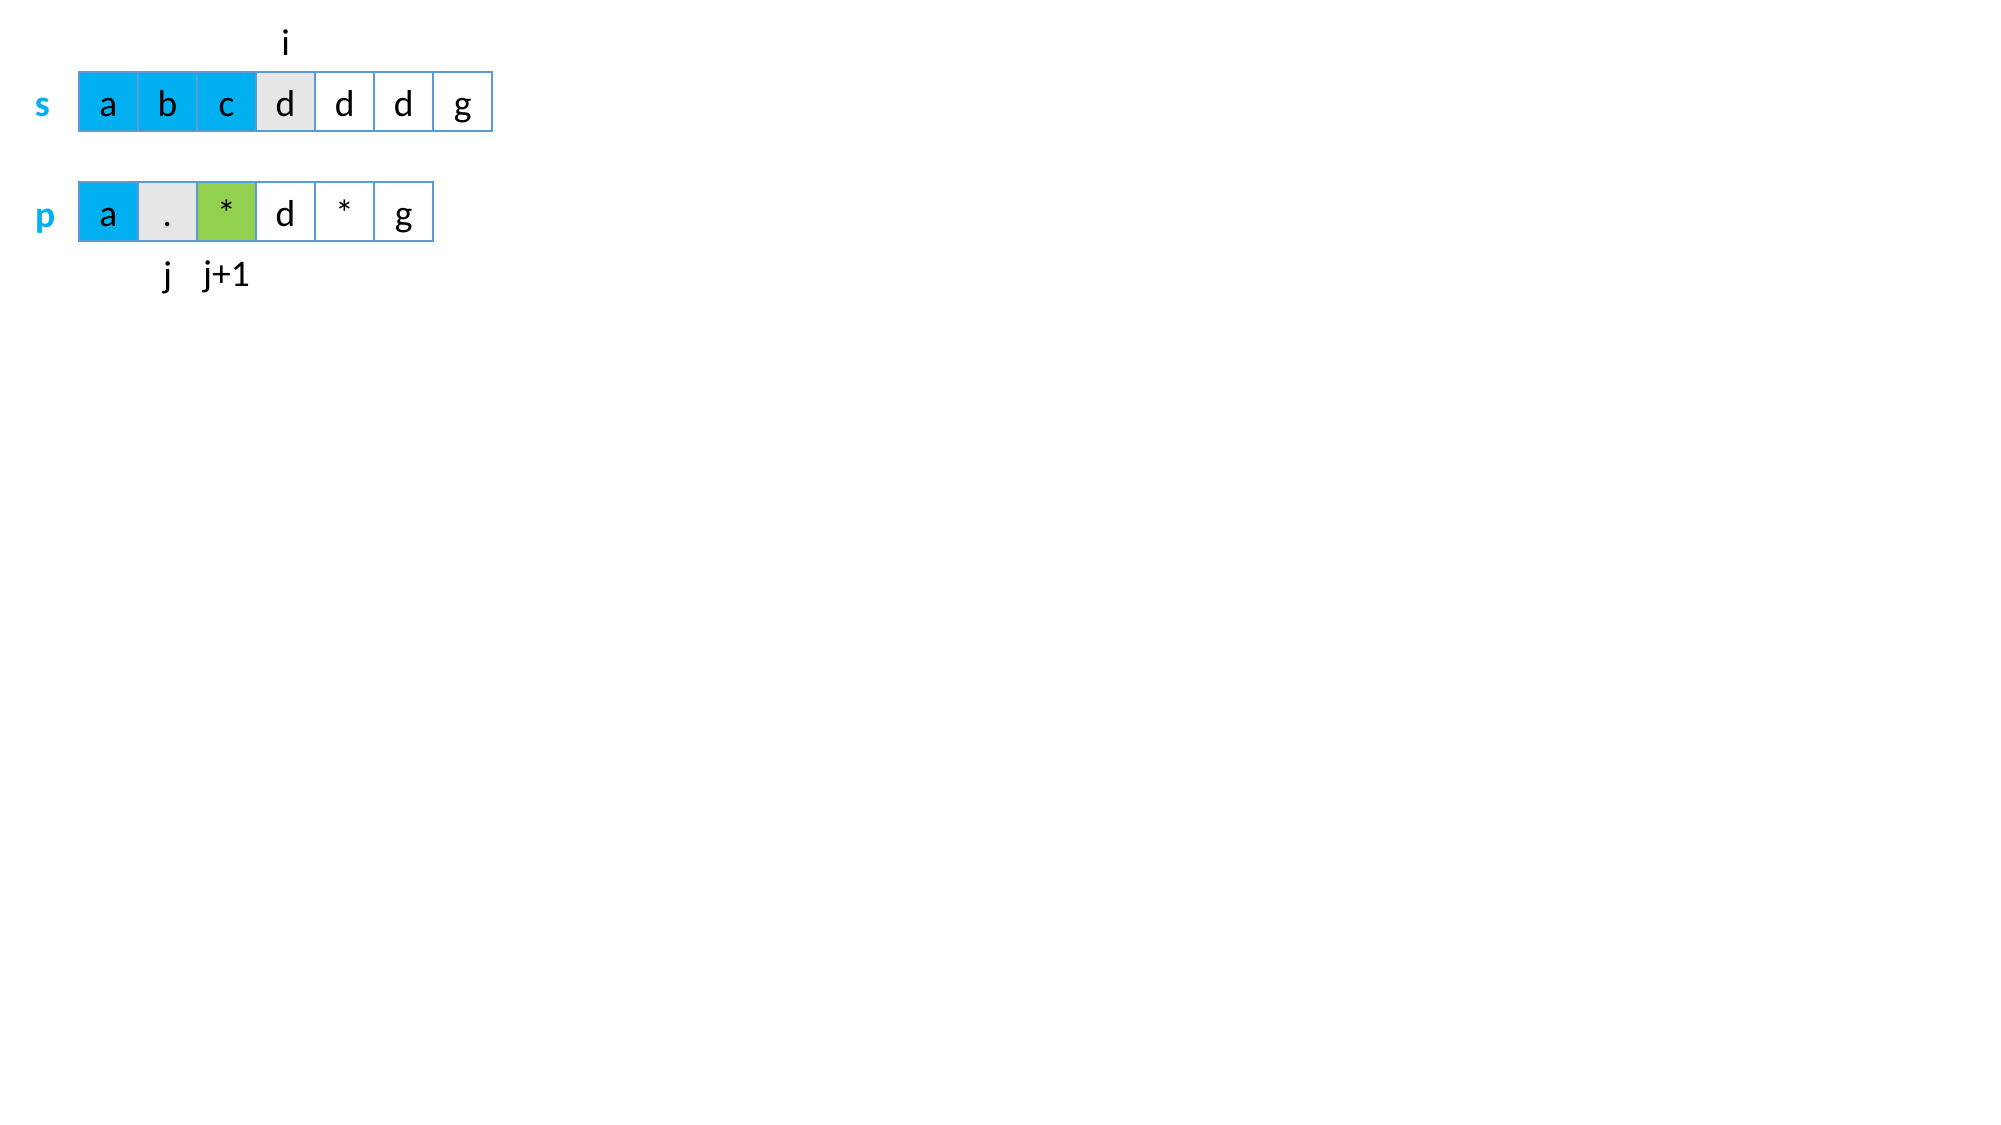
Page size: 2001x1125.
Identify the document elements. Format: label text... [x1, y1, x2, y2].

text_box g [373, 181, 434, 242]
text_box j [148, 242, 188, 303]
text_box * [314, 181, 373, 242]
text_box i [266, 10, 305, 71]
text_box p [20, 182, 70, 243]
text_box d [255, 181, 314, 242]
text_box . [137, 181, 196, 242]
text_box b [137, 71, 196, 132]
text_box a [78, 181, 137, 242]
text_box a [78, 71, 137, 132]
text_box j+1 [188, 241, 265, 302]
text_box g [432, 71, 493, 132]
text_box d [373, 71, 432, 132]
text_box s [19, 71, 65, 132]
text_box c [196, 71, 255, 132]
text_box d [314, 71, 373, 132]
text_box d [255, 71, 314, 132]
text_box * [196, 181, 255, 241]
